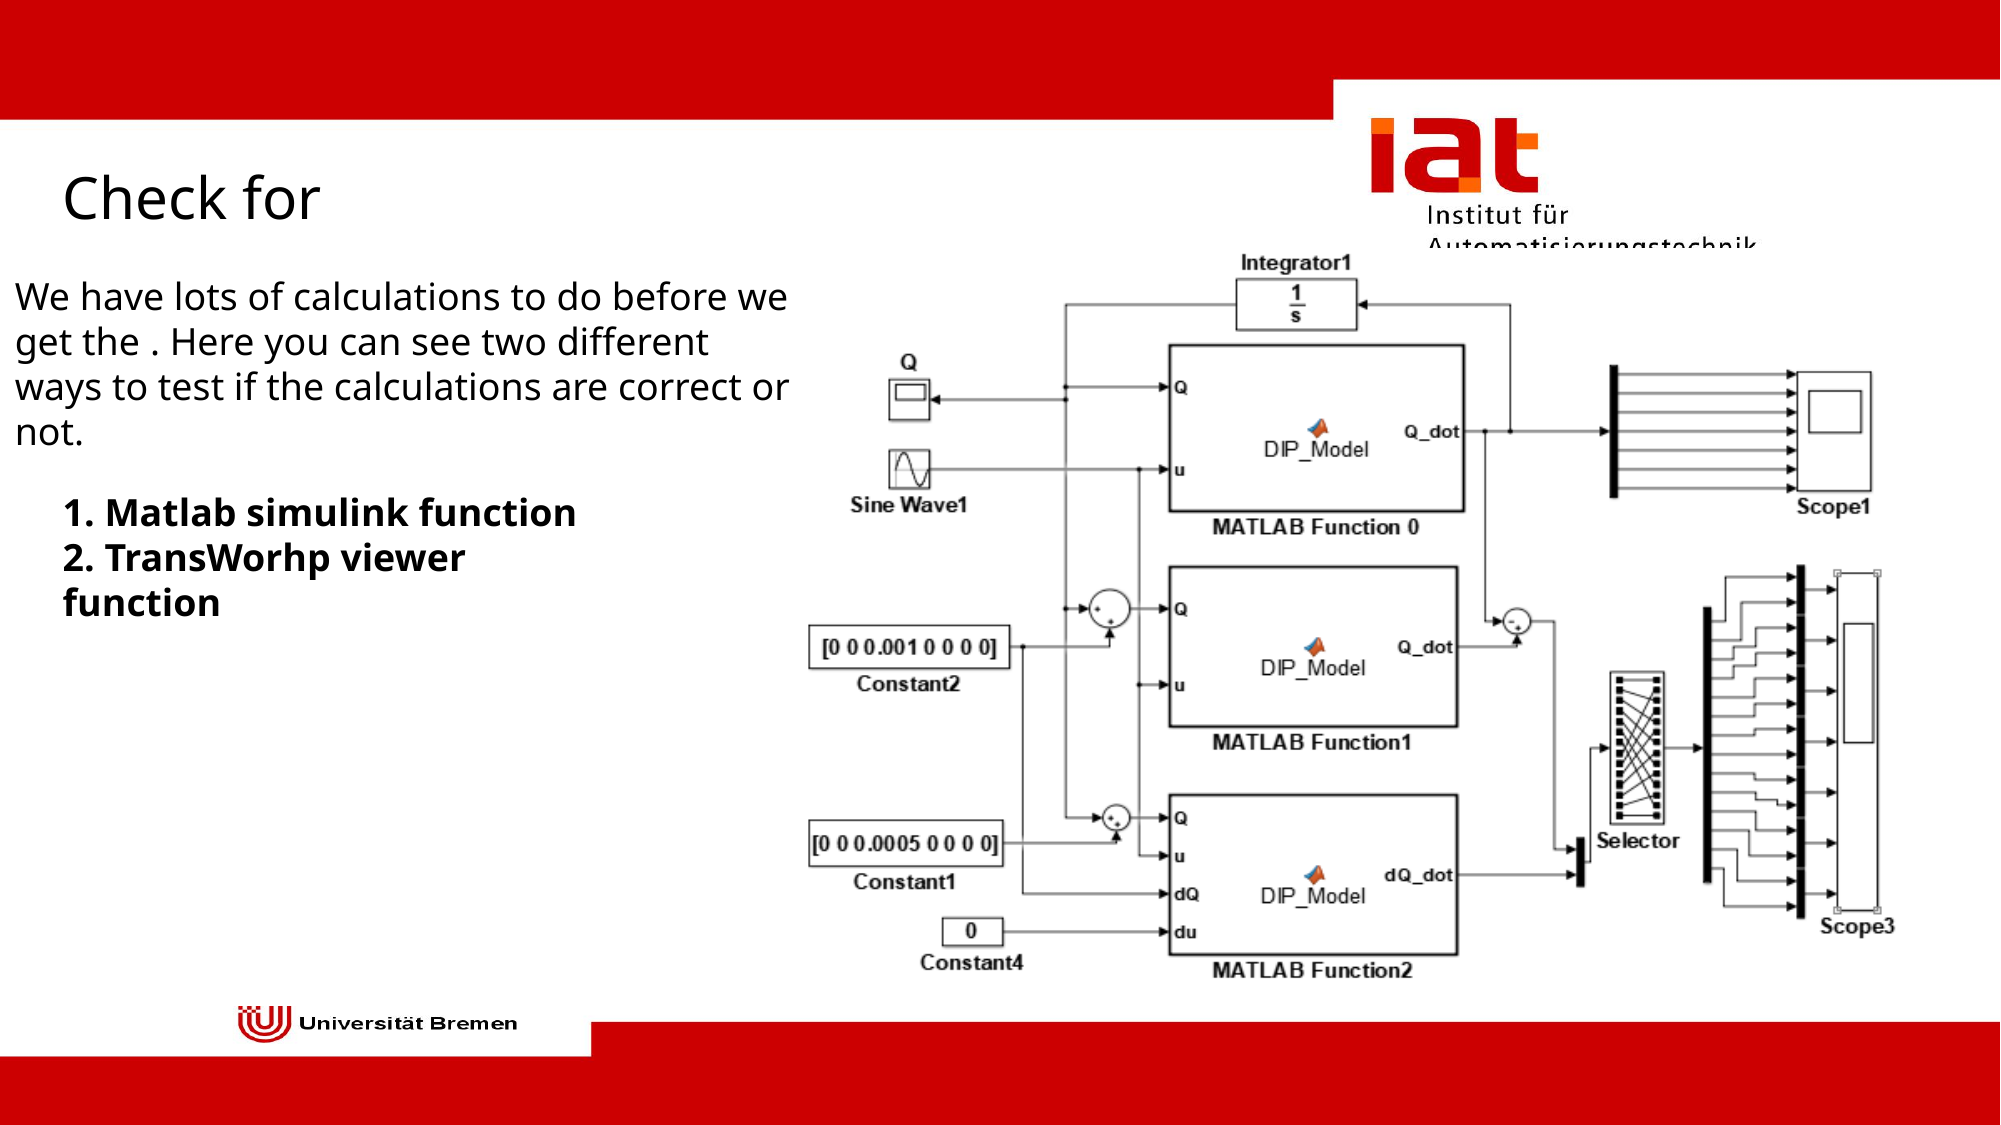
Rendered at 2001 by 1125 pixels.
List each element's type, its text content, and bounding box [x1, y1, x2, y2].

text_box 1. Matlab simulink function 2. TransWorhp viewer function [47, 481, 628, 632]
picture [0, 0, 2000, 986]
picture [0, 1006, 2000, 1125]
